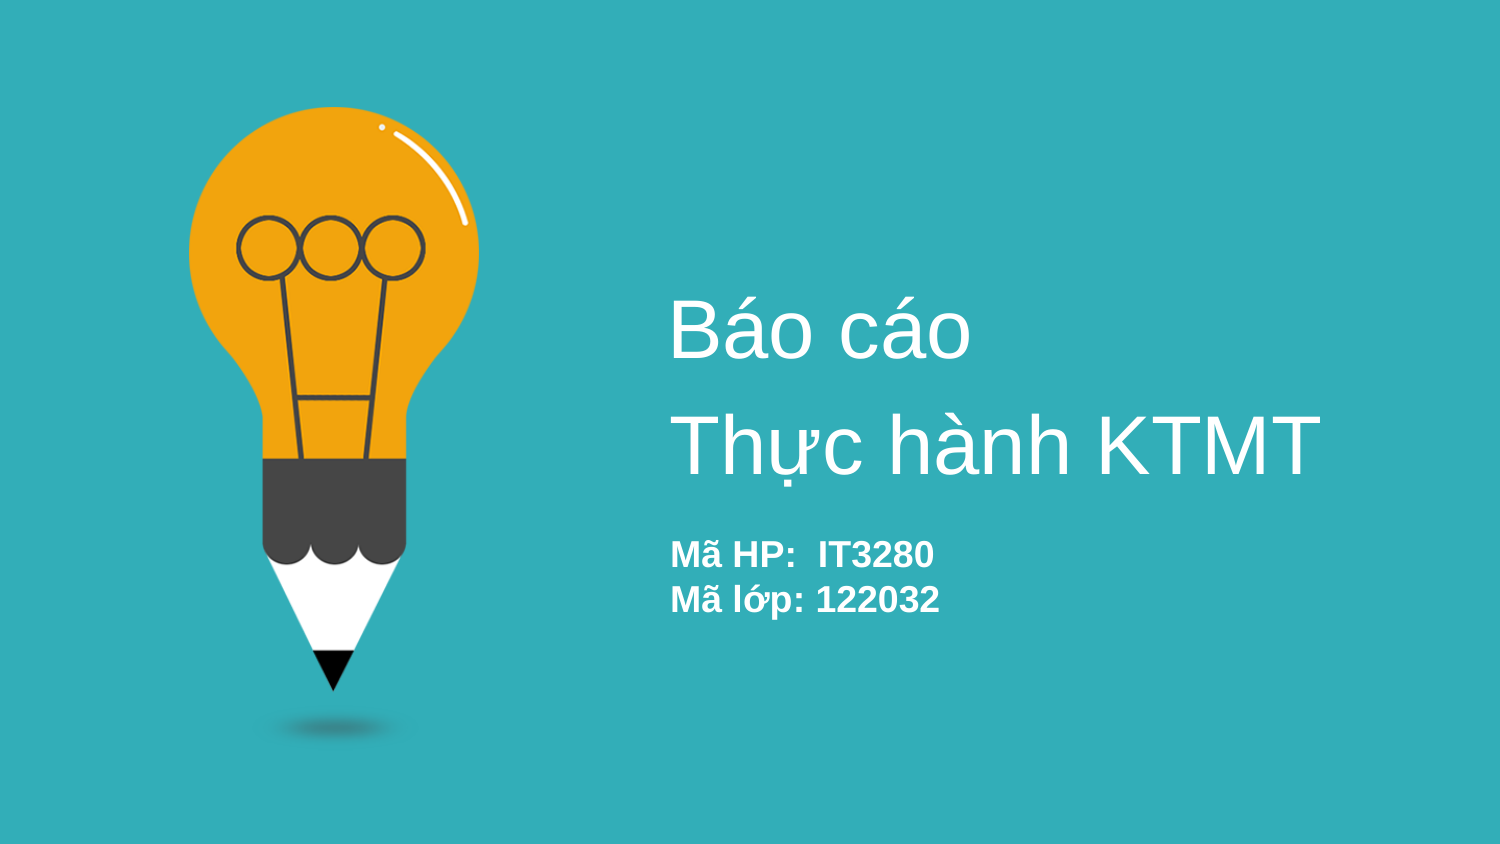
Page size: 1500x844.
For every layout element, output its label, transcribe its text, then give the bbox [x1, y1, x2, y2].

list Báo cáo Thực hành KTMT [631, 294, 1500, 472]
picture [189, 107, 479, 751]
list Mã HP: IT3280 Mã lớp: 122032 [655, 480, 1499, 670]
